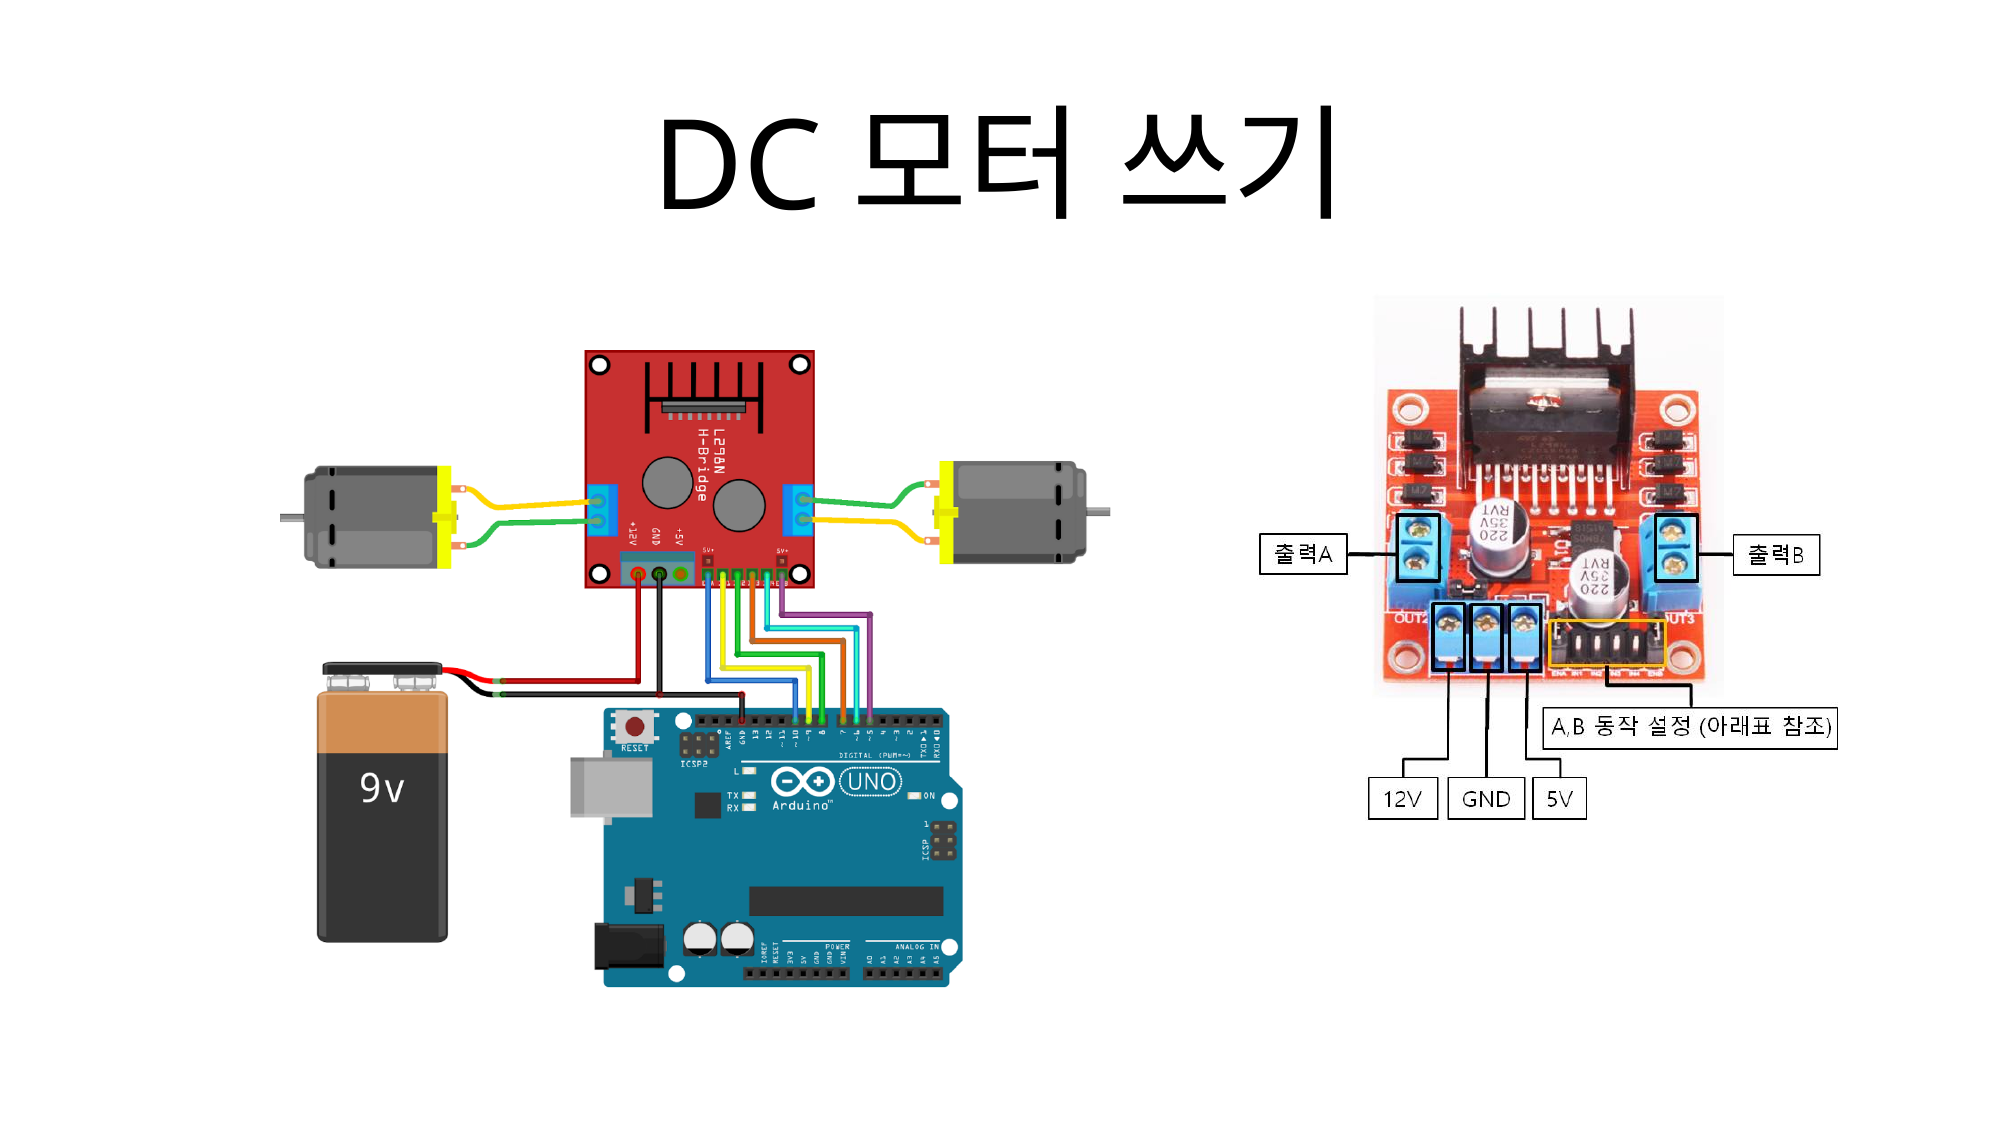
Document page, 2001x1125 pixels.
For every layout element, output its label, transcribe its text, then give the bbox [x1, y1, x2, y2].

picture [280, 350, 1111, 997]
picture [1257, 293, 1846, 821]
text_box DC모터 쓰기 [0, 85, 2000, 234]
